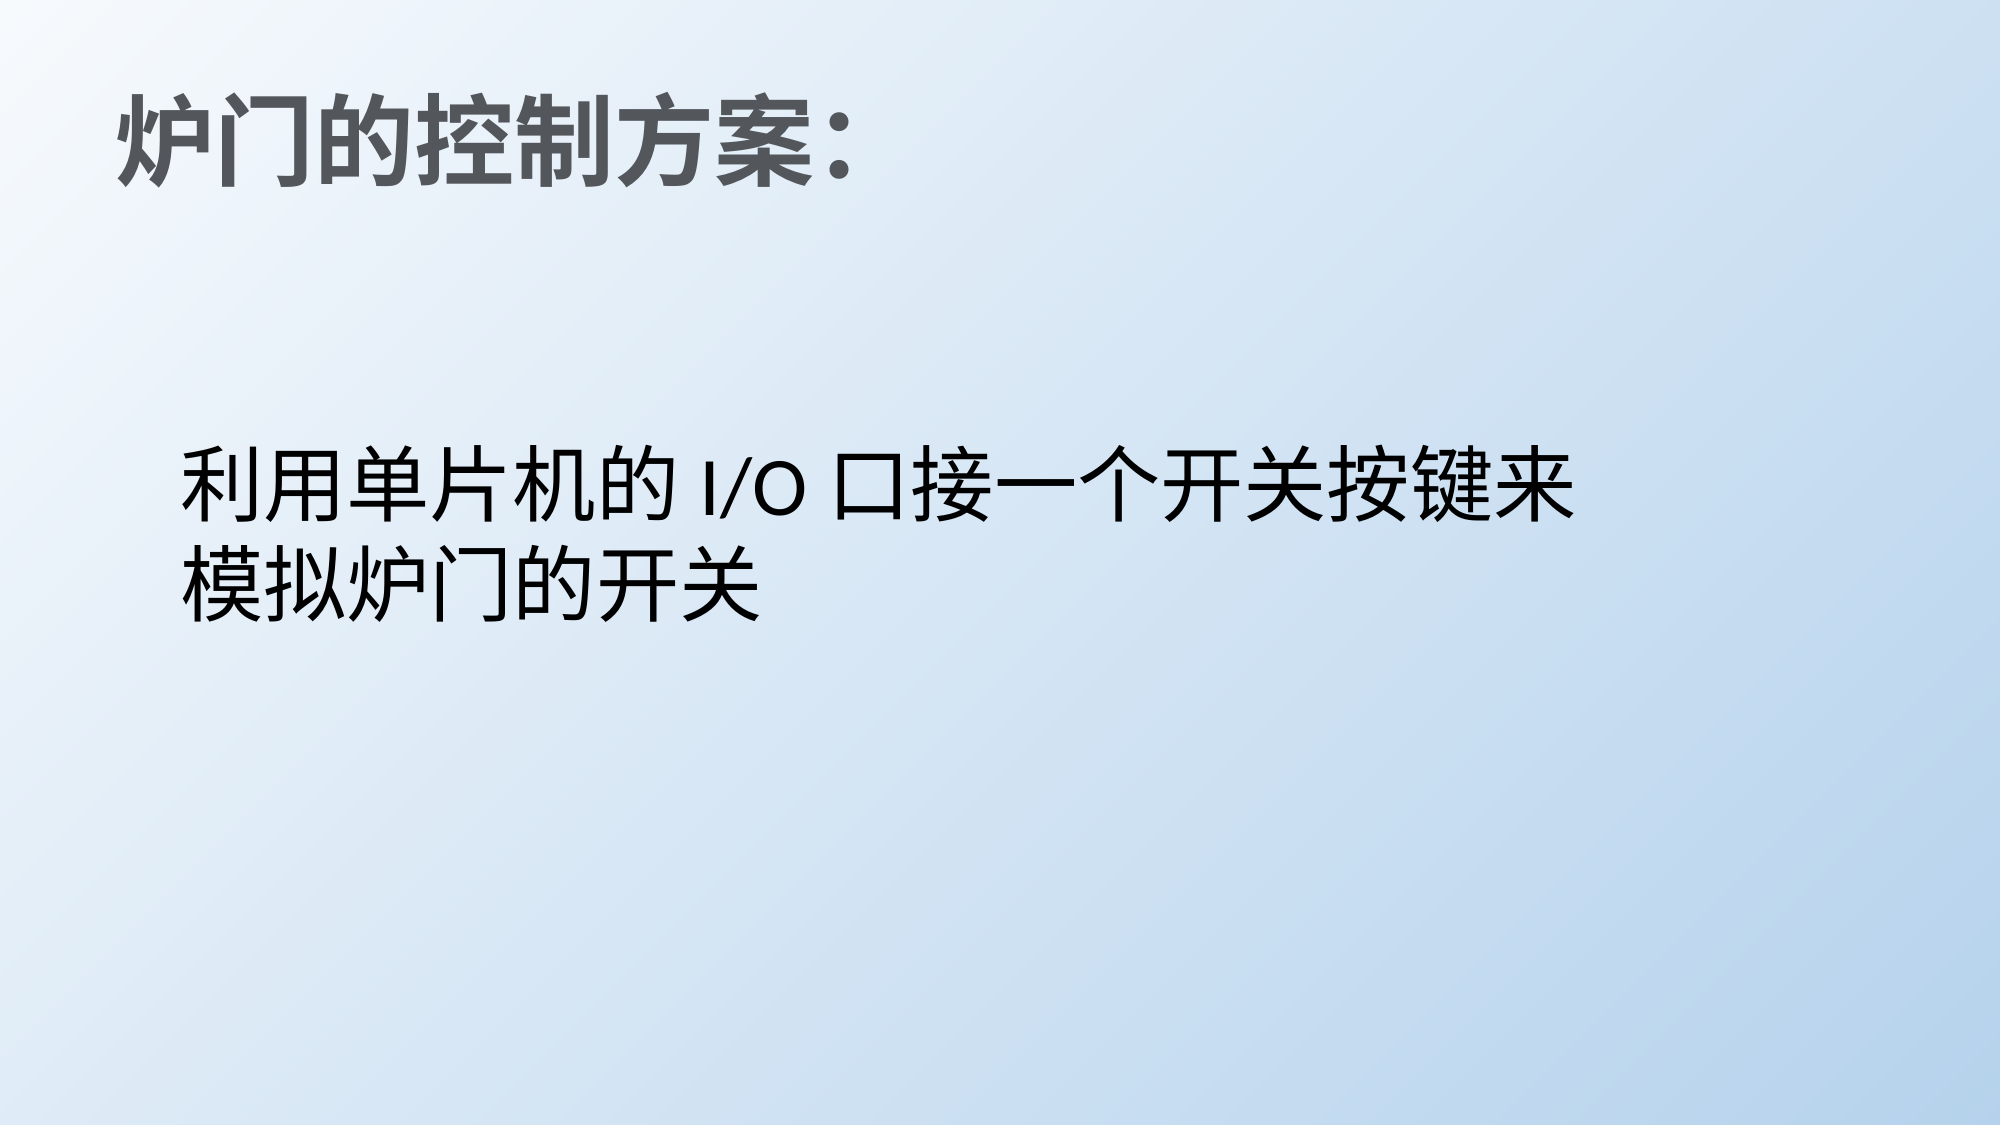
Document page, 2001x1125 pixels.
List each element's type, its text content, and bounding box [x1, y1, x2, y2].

text_box 利用单片机的I/O口接一个开关按键来 模拟炉门的开关 [165, 424, 1592, 639]
text_box 炉门的控制方案： [99, 71, 930, 206]
